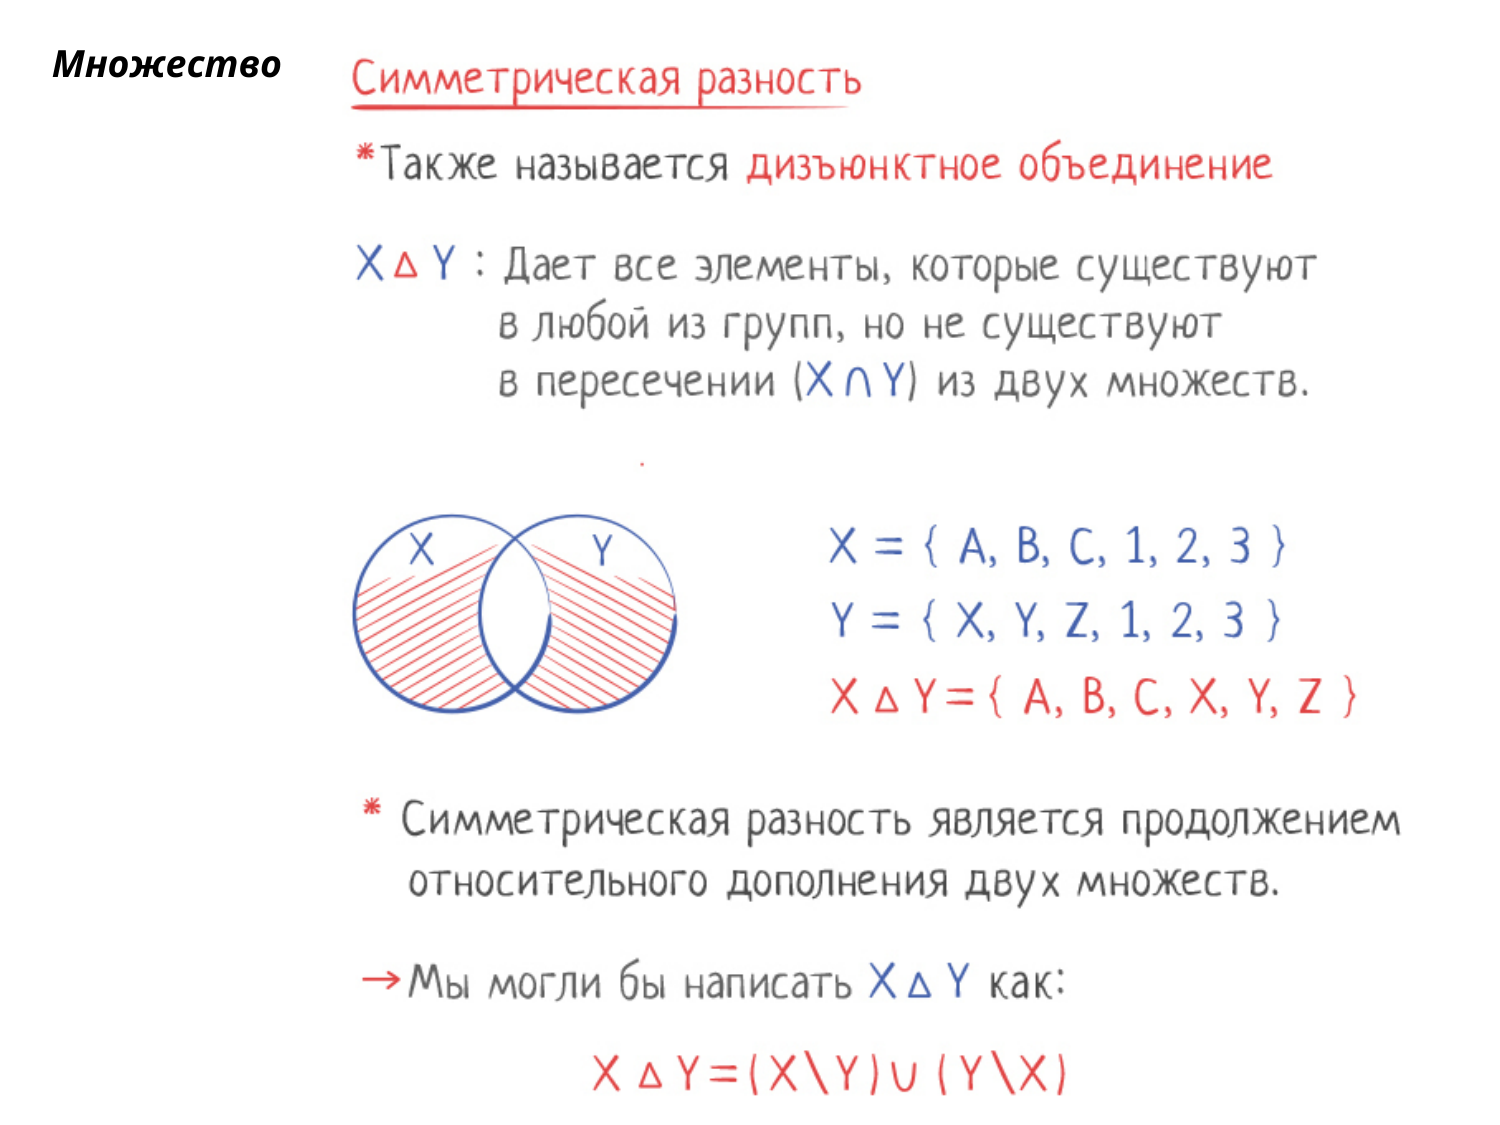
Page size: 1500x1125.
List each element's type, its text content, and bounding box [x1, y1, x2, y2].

text_box Множество [37, 32, 314, 93]
picture [314, 32, 1422, 1125]
